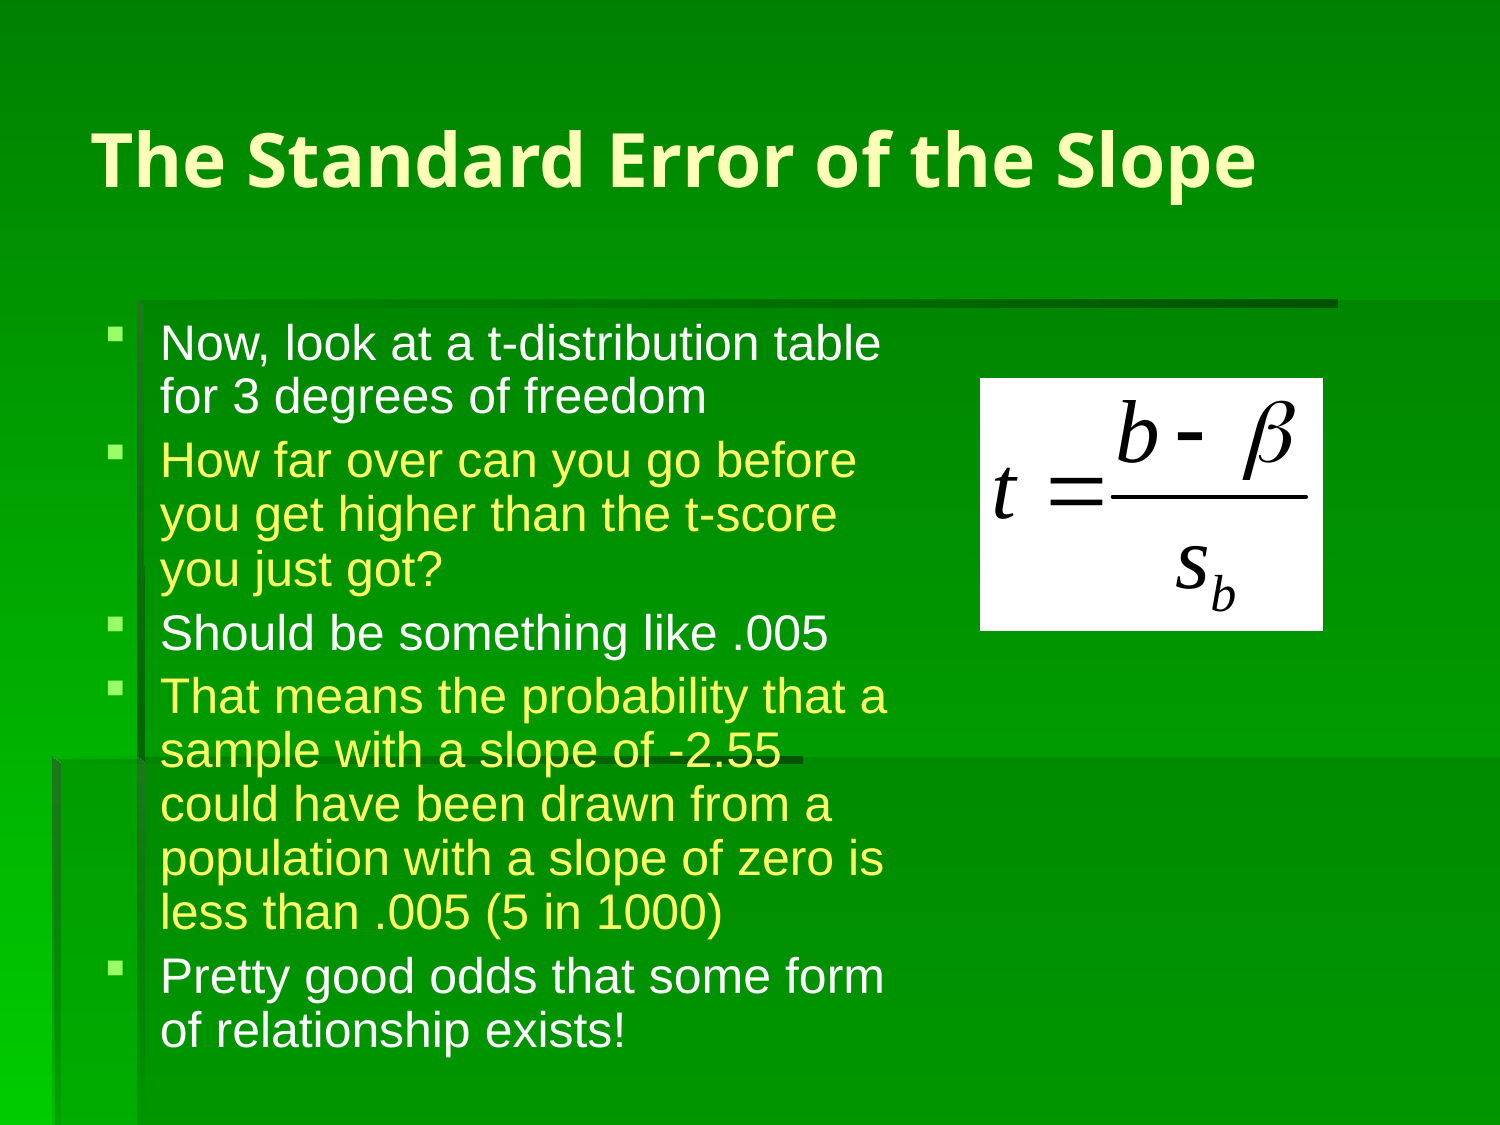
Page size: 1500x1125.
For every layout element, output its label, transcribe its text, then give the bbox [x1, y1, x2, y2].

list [980, 377, 1324, 631]
list Now, look at a t-distribution table for 3 degrees of freedom How far over can you go before you get higher than the t-score you just got? Should be something like .005 That means the probability that a sample with a slope of -2.55 could have been drawn from a population with a slope of zero is less than .005 (5 in 1000) Pretty good odds that some form of relationship exists! [88, 309, 912, 998]
title The Standard Error of the Slope [74, 39, 1451, 276]
